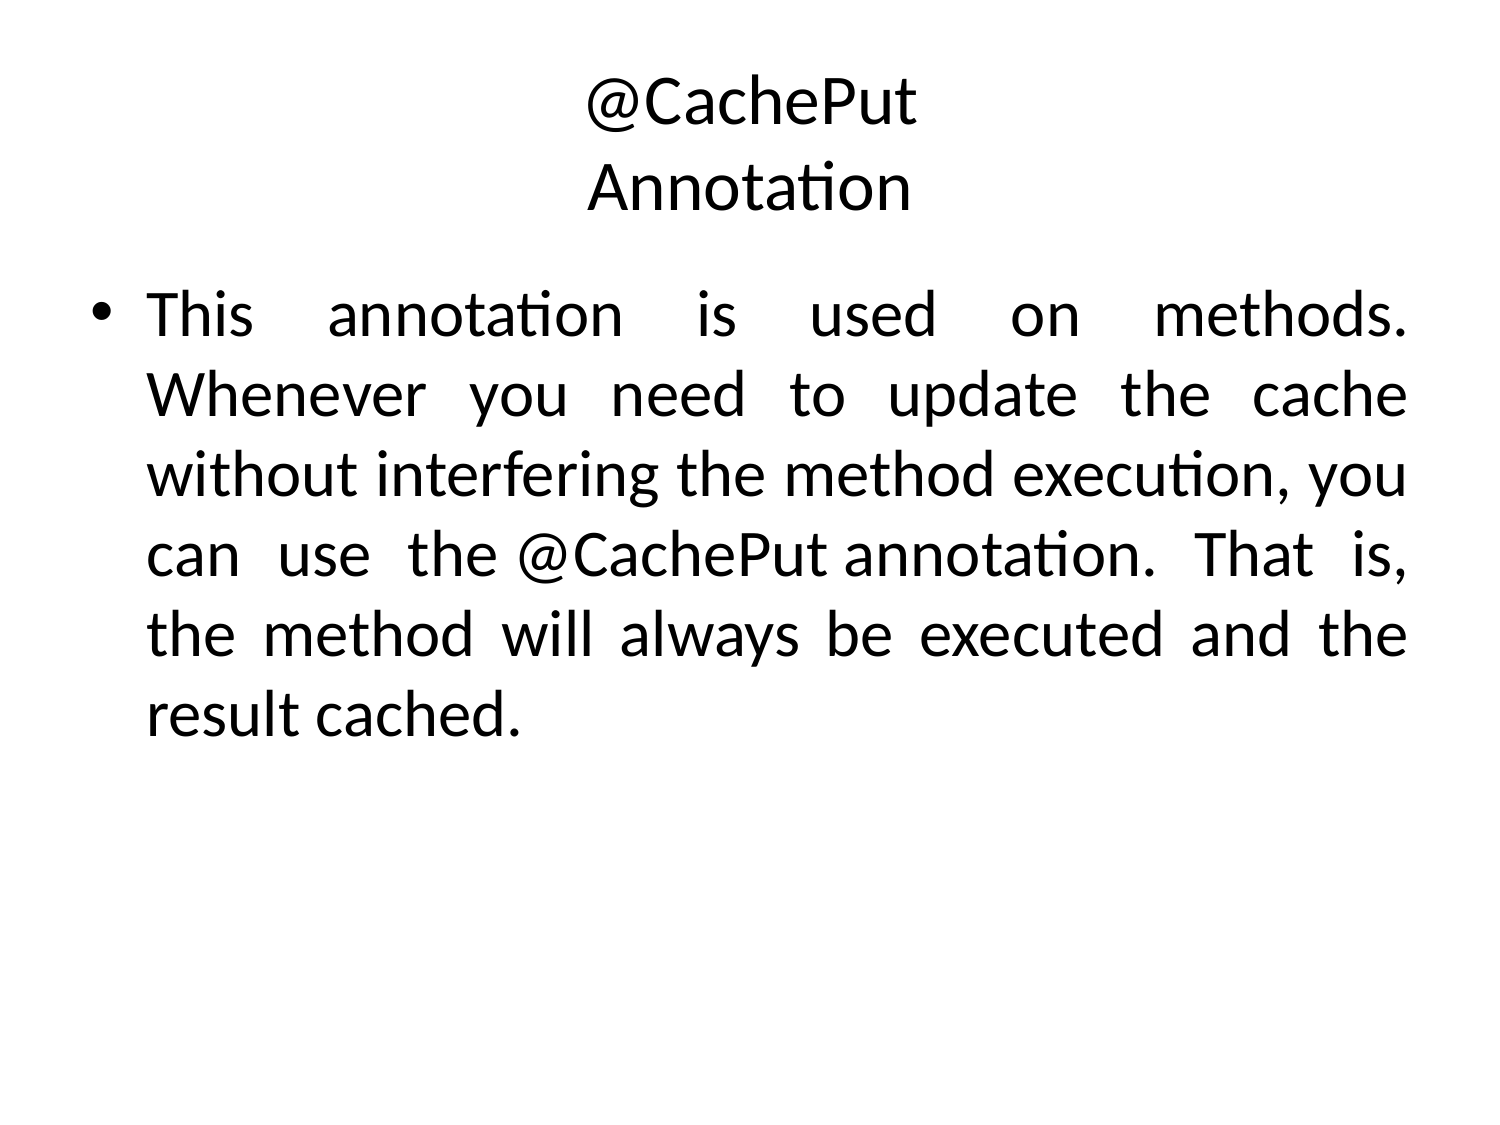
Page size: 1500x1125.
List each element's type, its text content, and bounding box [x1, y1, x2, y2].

title @CachePut Annotation [75, 45, 1425, 233]
list This annotation is used on methods. Whenever you need to update the cache without interfering the method execution, you can use the @CachePut annotation. That is, the method will always be executed and the result cached. [75, 262, 1425, 1005]
